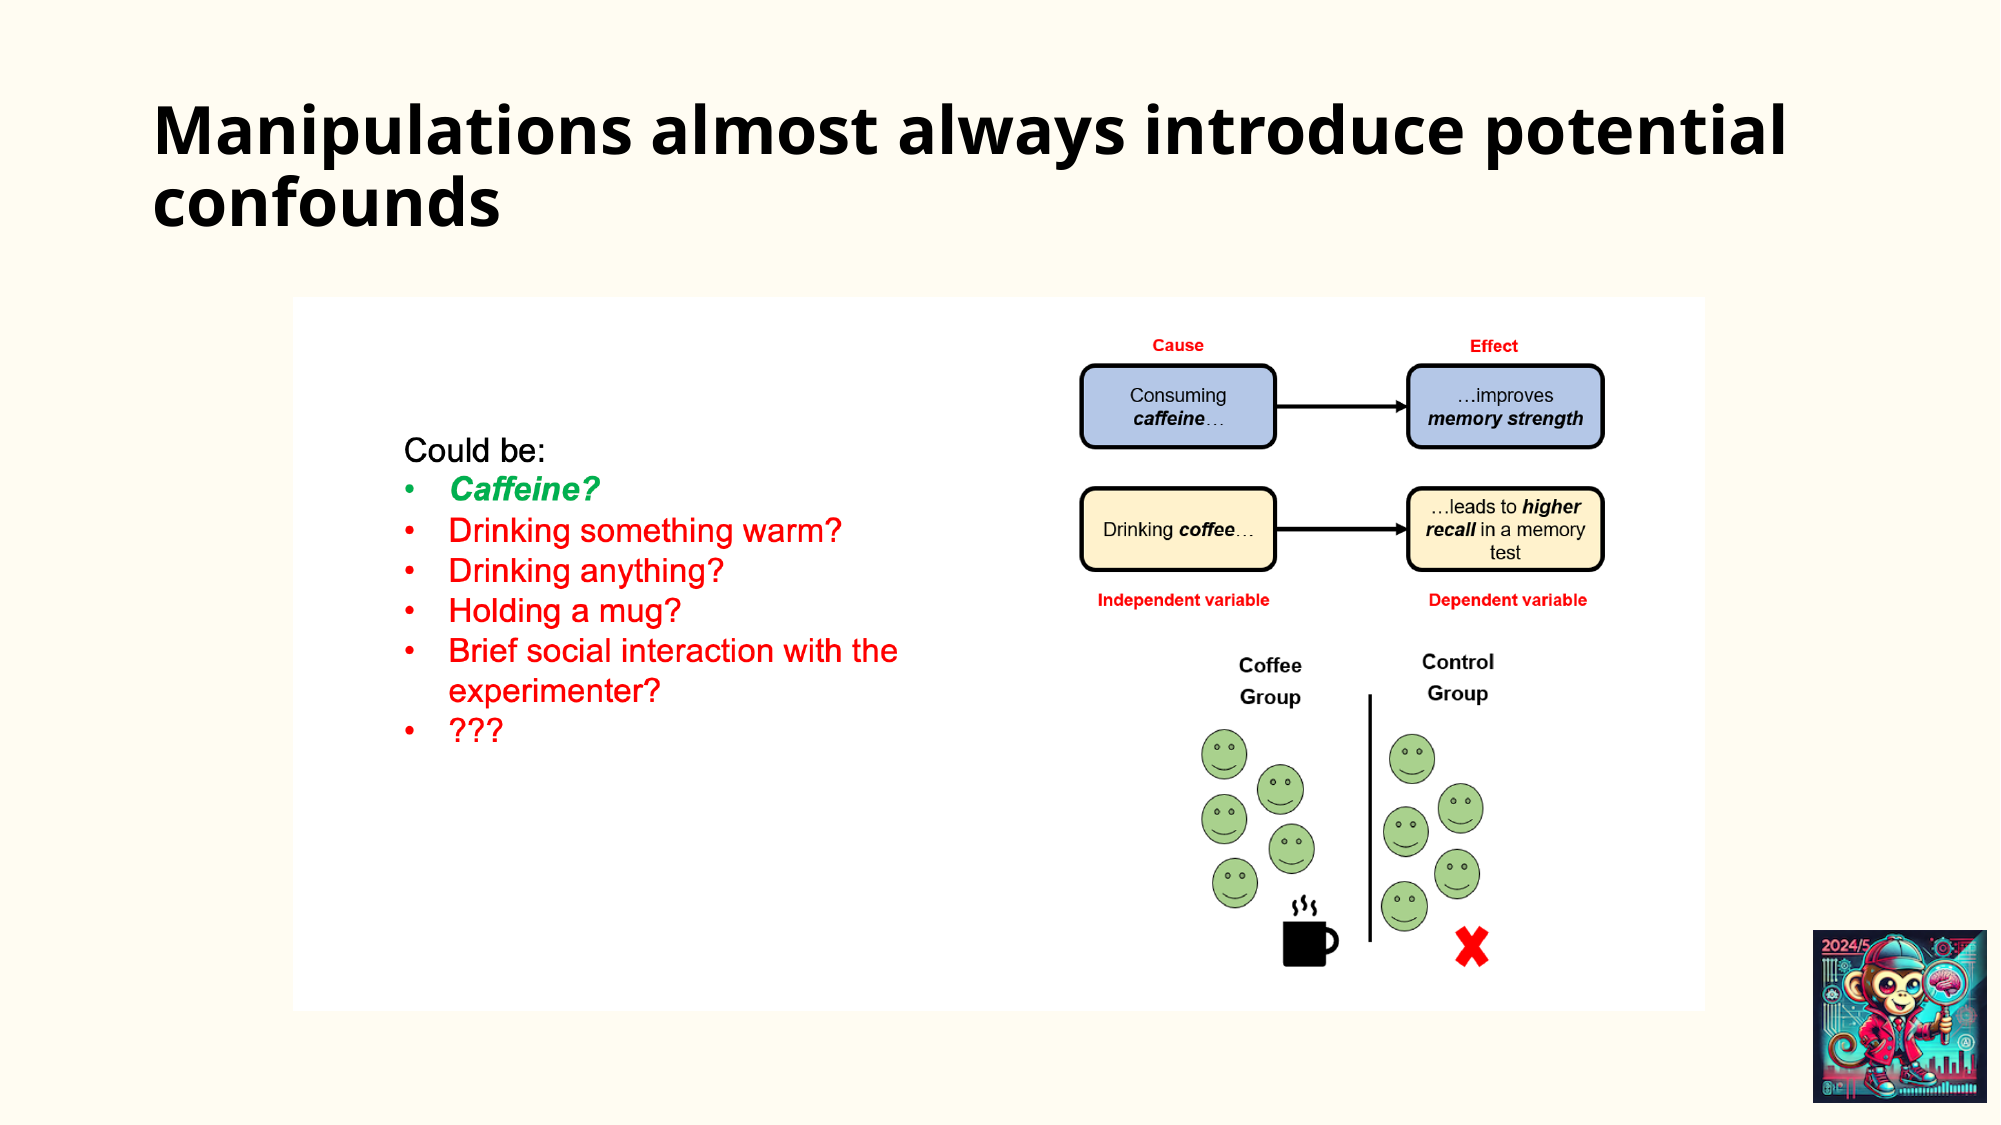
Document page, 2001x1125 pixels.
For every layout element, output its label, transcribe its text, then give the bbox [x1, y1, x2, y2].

picture [1813, 930, 1987, 1103]
title Manipulations almost always introduce potential confounds [137, 59, 1863, 278]
picture [293, 297, 1705, 1011]
